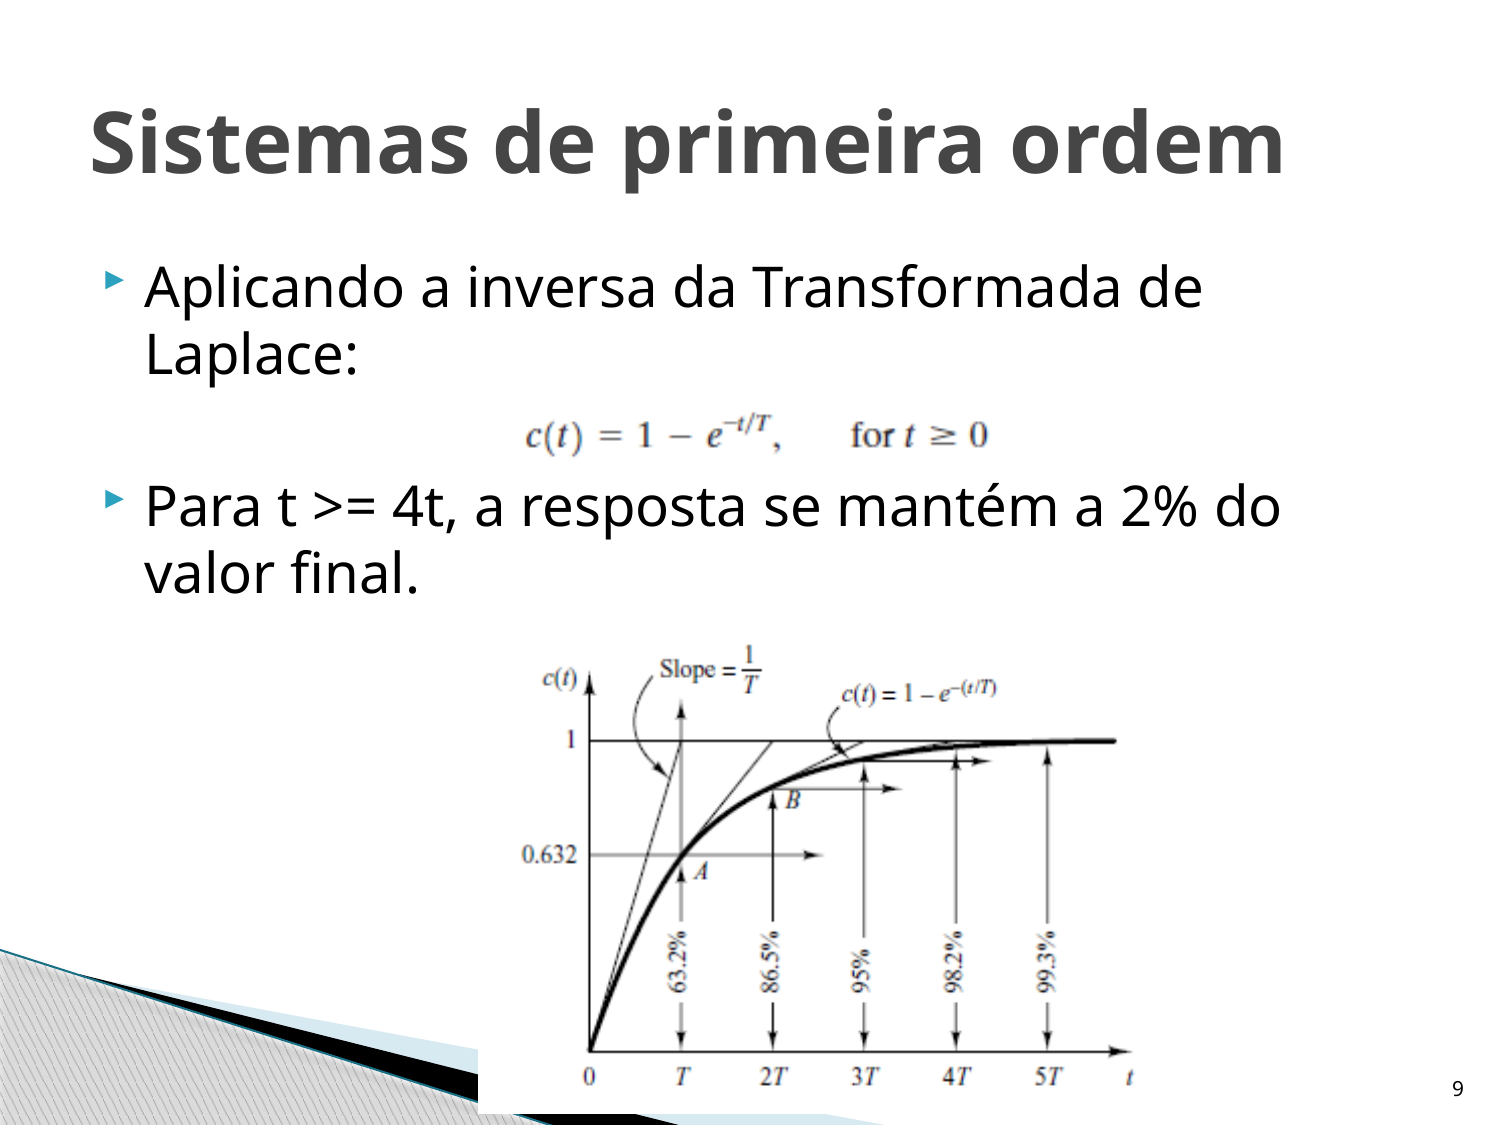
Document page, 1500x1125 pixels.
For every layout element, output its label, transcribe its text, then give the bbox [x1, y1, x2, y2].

picture [478, 597, 1227, 1114]
slide_number 9 [1418, 1051, 1479, 1112]
picture [502, 396, 1032, 480]
list Aplicando a inversa da Transformada de Laplace: Para t >= 4t, a resposta se mantém a 2% do valor final. [69, 243, 1420, 988]
title Sistemas de primeira ordem [75, 45, 1425, 233]
